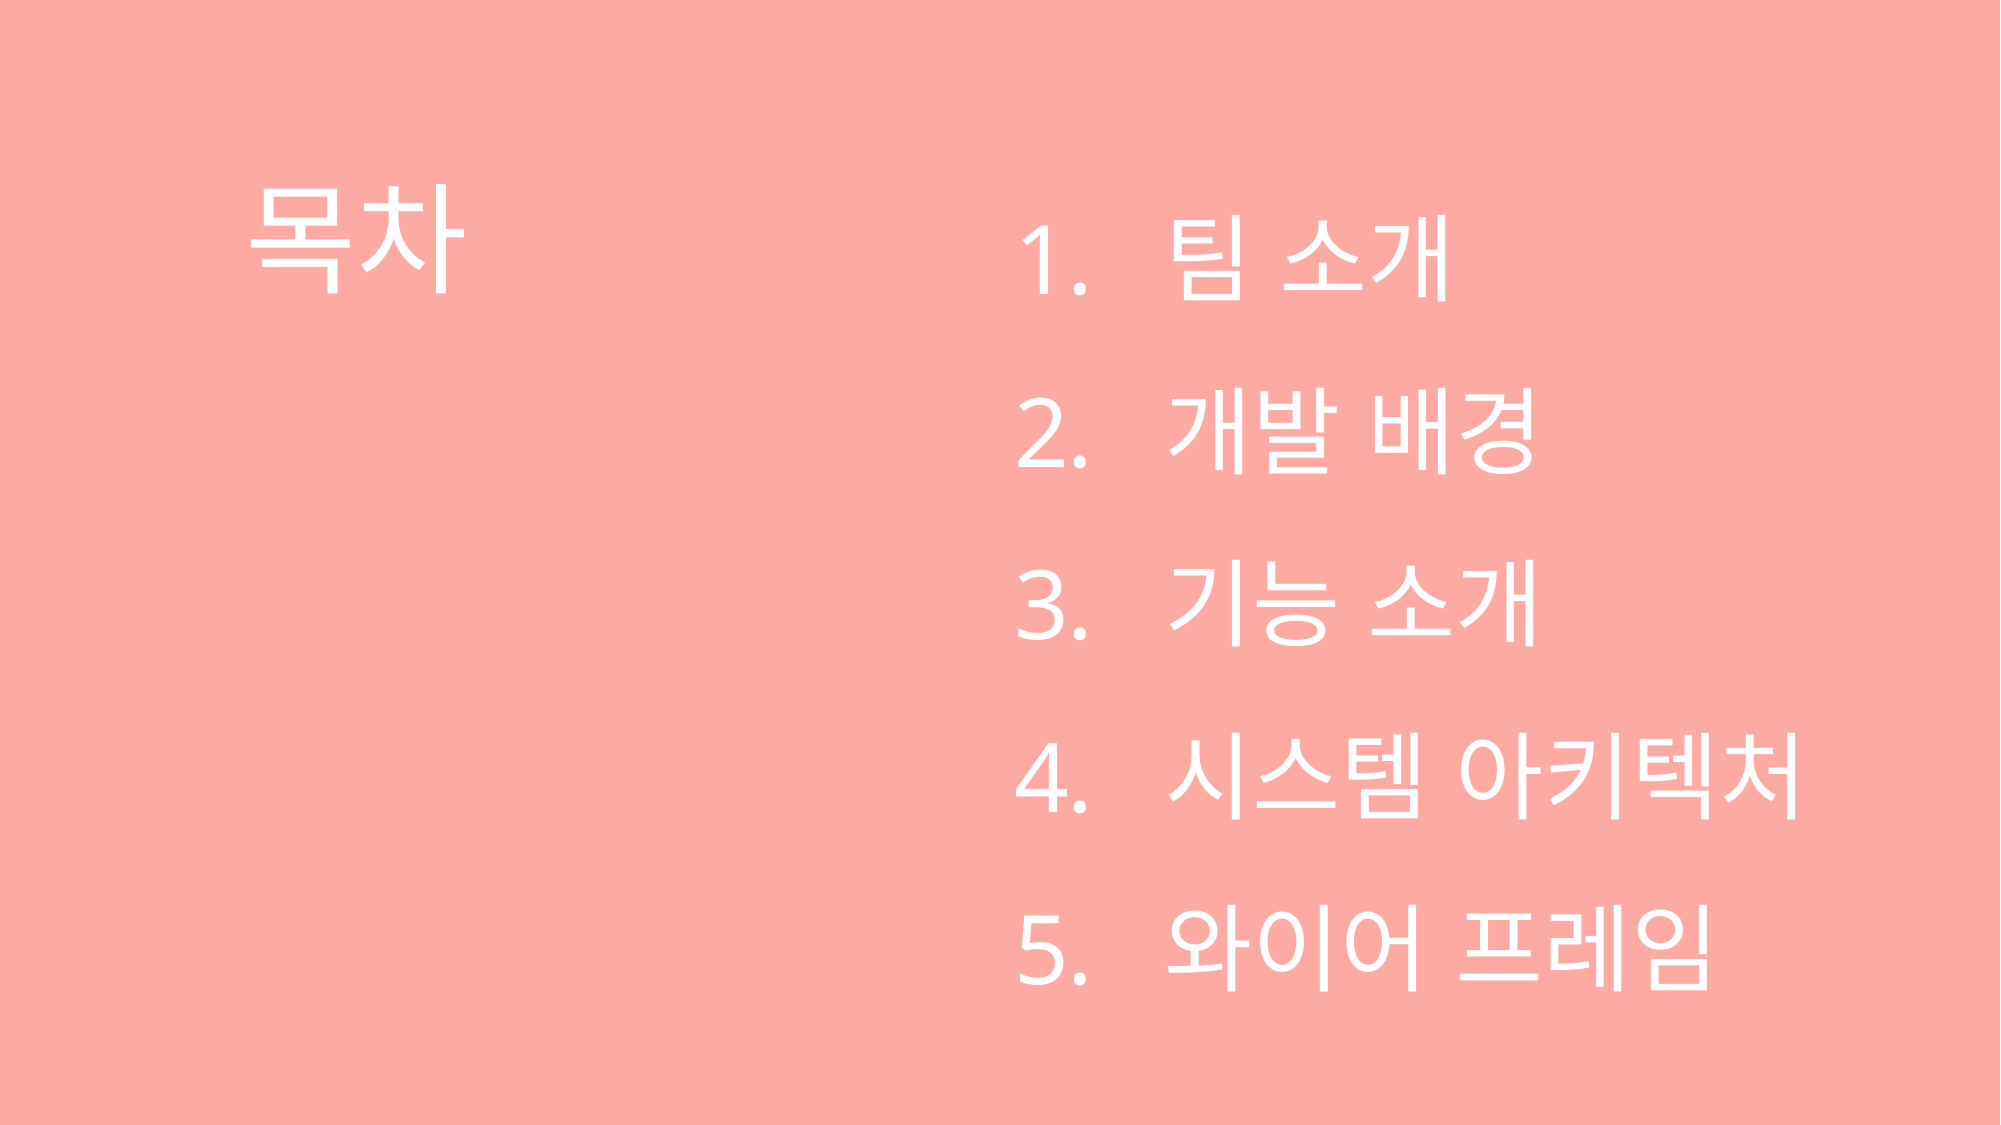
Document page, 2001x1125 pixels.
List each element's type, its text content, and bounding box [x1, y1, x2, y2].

text_box 목차 [230, 156, 525, 317]
text_box 팀 소개 개발 배경 기능 소개 시스템 아키텍처 와이어 프레임 [999, 134, 1909, 1012]
